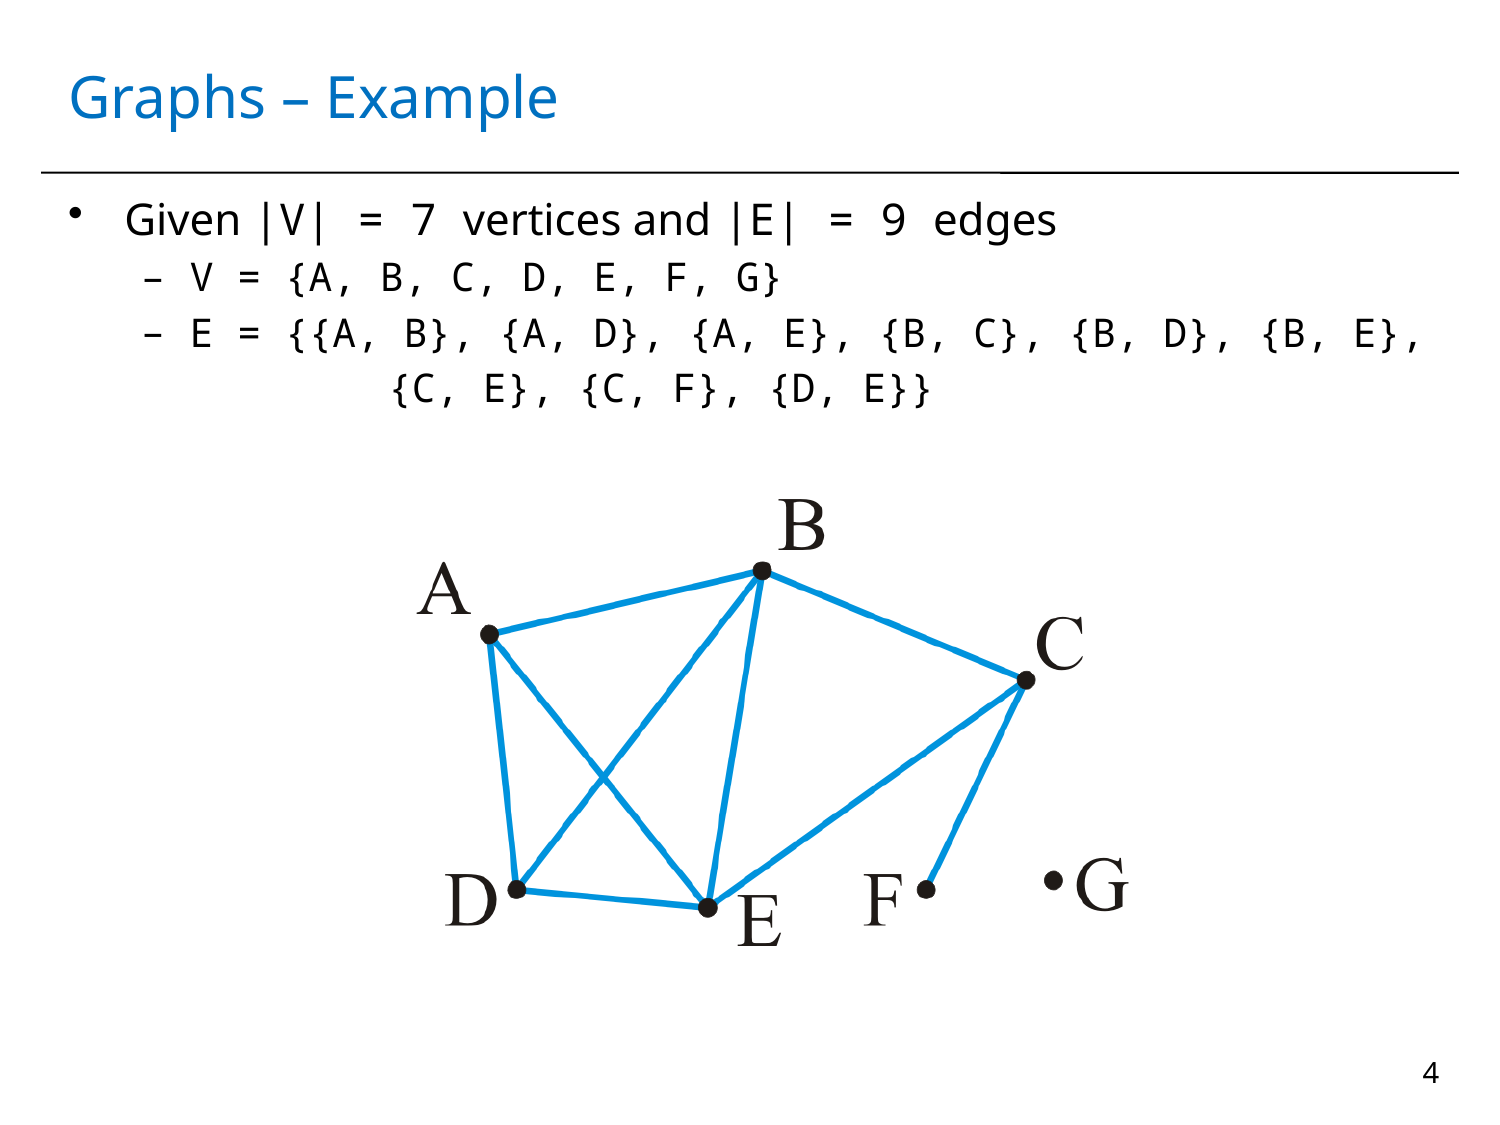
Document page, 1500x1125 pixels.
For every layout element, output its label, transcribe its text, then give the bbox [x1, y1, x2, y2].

slide_number 4 [1104, 1046, 1455, 1125]
picture [407, 479, 1136, 953]
list Given |V| = 7 vertices and |E| = 9 edges V = {A, B, C, D, E, F, G} E = {{A, B}, {A, D}, {A, E}, {B, C}, {B, D}, {B, E}, {C, E}, {C, F}, {D, E}} [52, 184, 1448, 1024]
title Graphs – Example [52, 30, 1448, 159]
